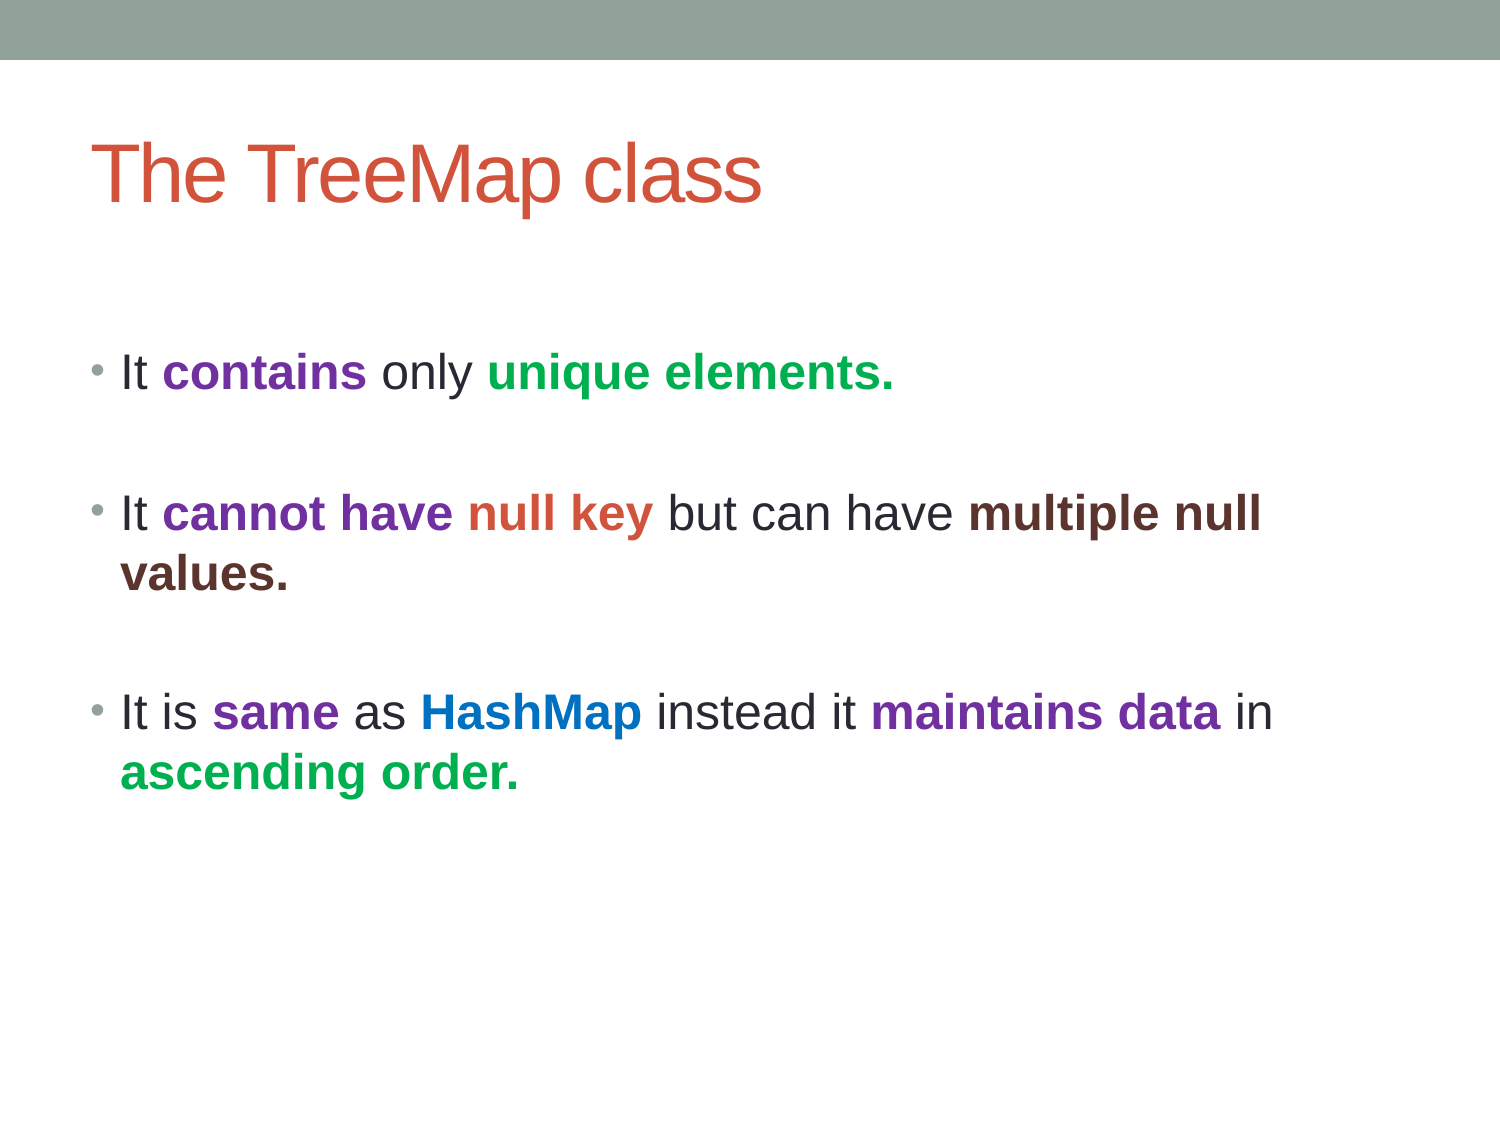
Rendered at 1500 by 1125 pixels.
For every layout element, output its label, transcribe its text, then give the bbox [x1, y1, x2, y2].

title The TreeMap class [75, 87, 1425, 250]
list It contains only unique elements. It cannot have null key but can have multiple null values. It is same as HashMap instead it maintains data in ascending order. [75, 262, 1425, 1063]
